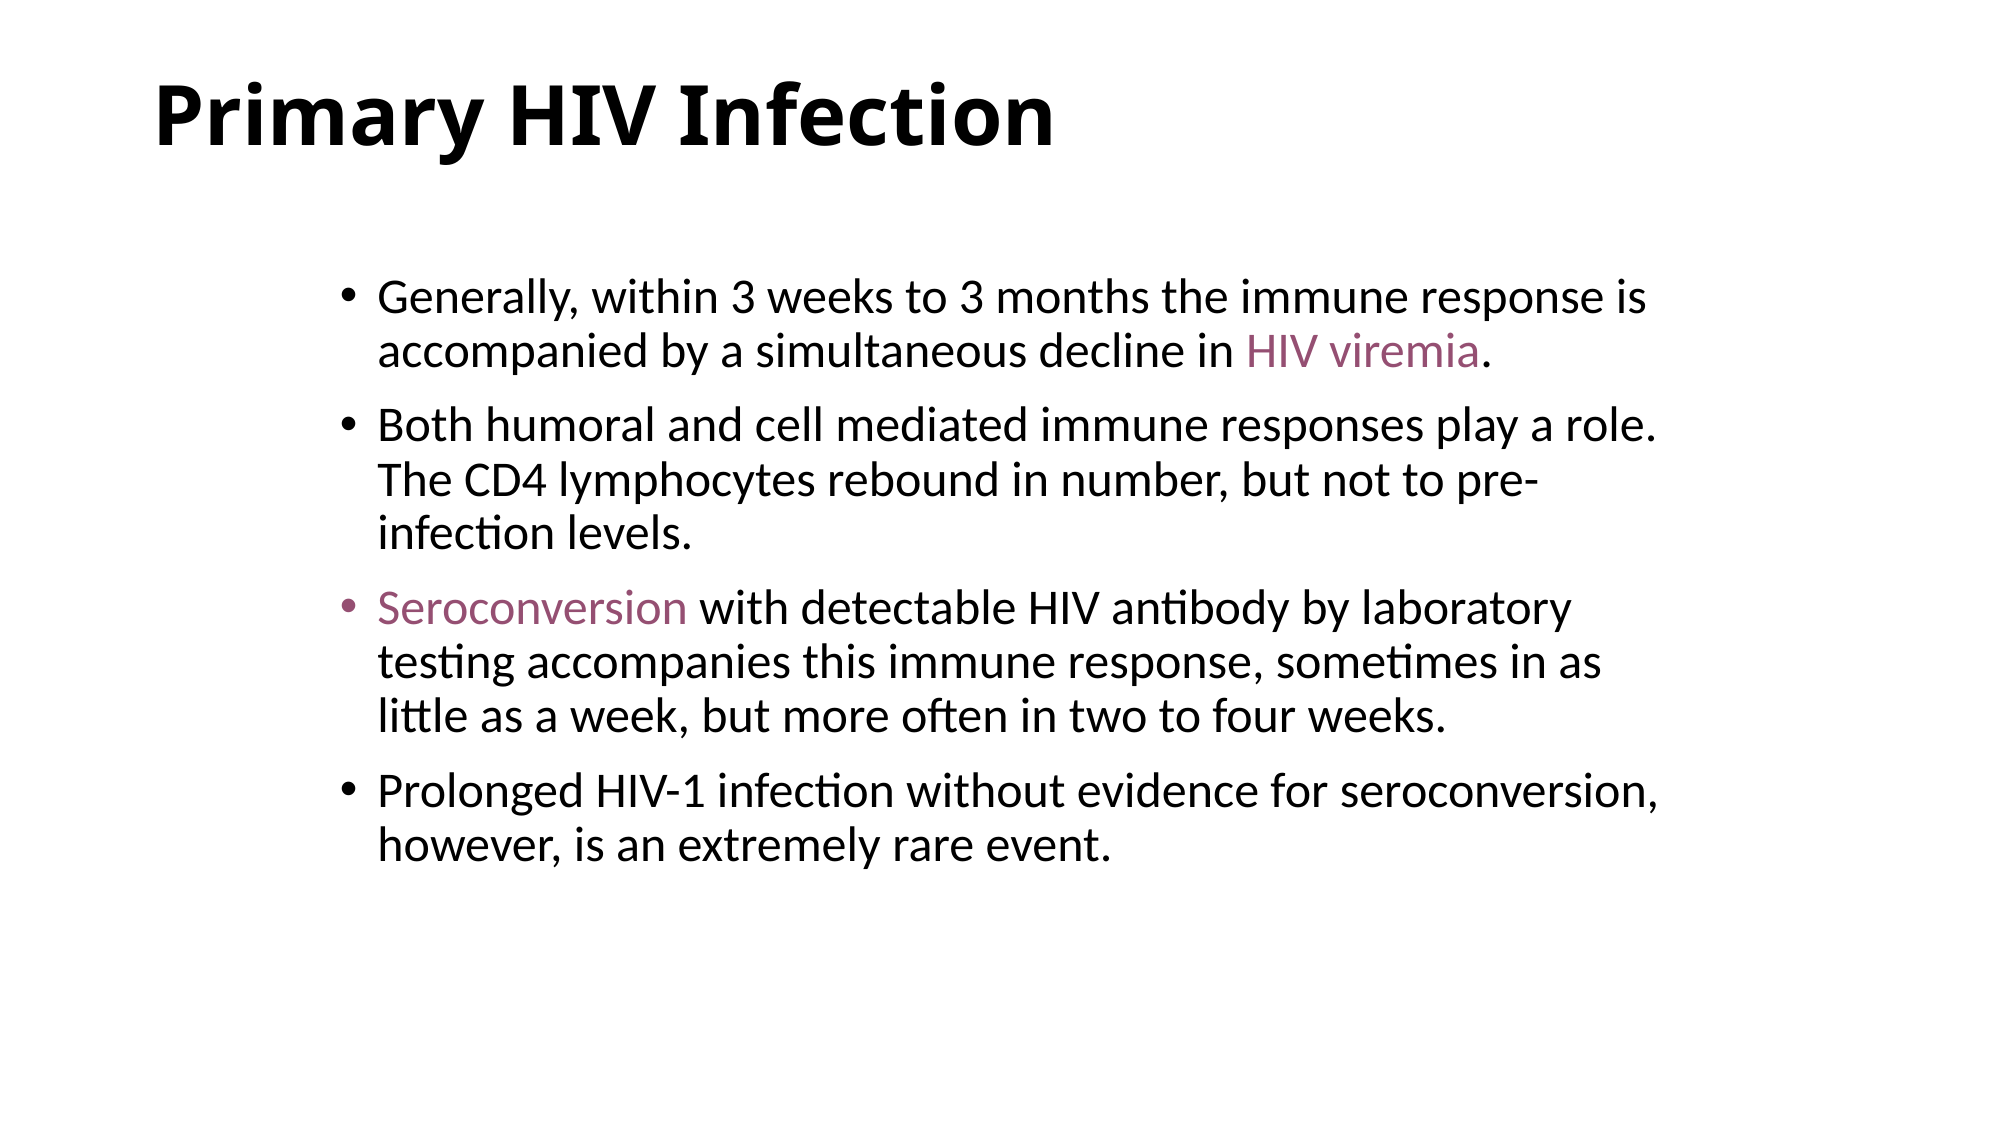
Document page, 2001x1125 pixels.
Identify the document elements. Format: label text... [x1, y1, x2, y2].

title Primary HIV Infection [137, 59, 1863, 278]
list Generally, within 3 weeks to 3 months the immune response is accompanied by a simultaneous decline in HIV viremia. Both humoral and cell mediated immune responses play a role. The CD4 lymphocytes rebound in number, but not to pre-infection levels. Seroconversion with detectable HIV antibody by laboratory testing accompanies this immune response, sometimes in as little as a week, but more often in two to four weeks. Prolonged HIV-1 infection without evidence for seroconversion, however, is an extremely rare event. [324, 262, 1675, 1071]
